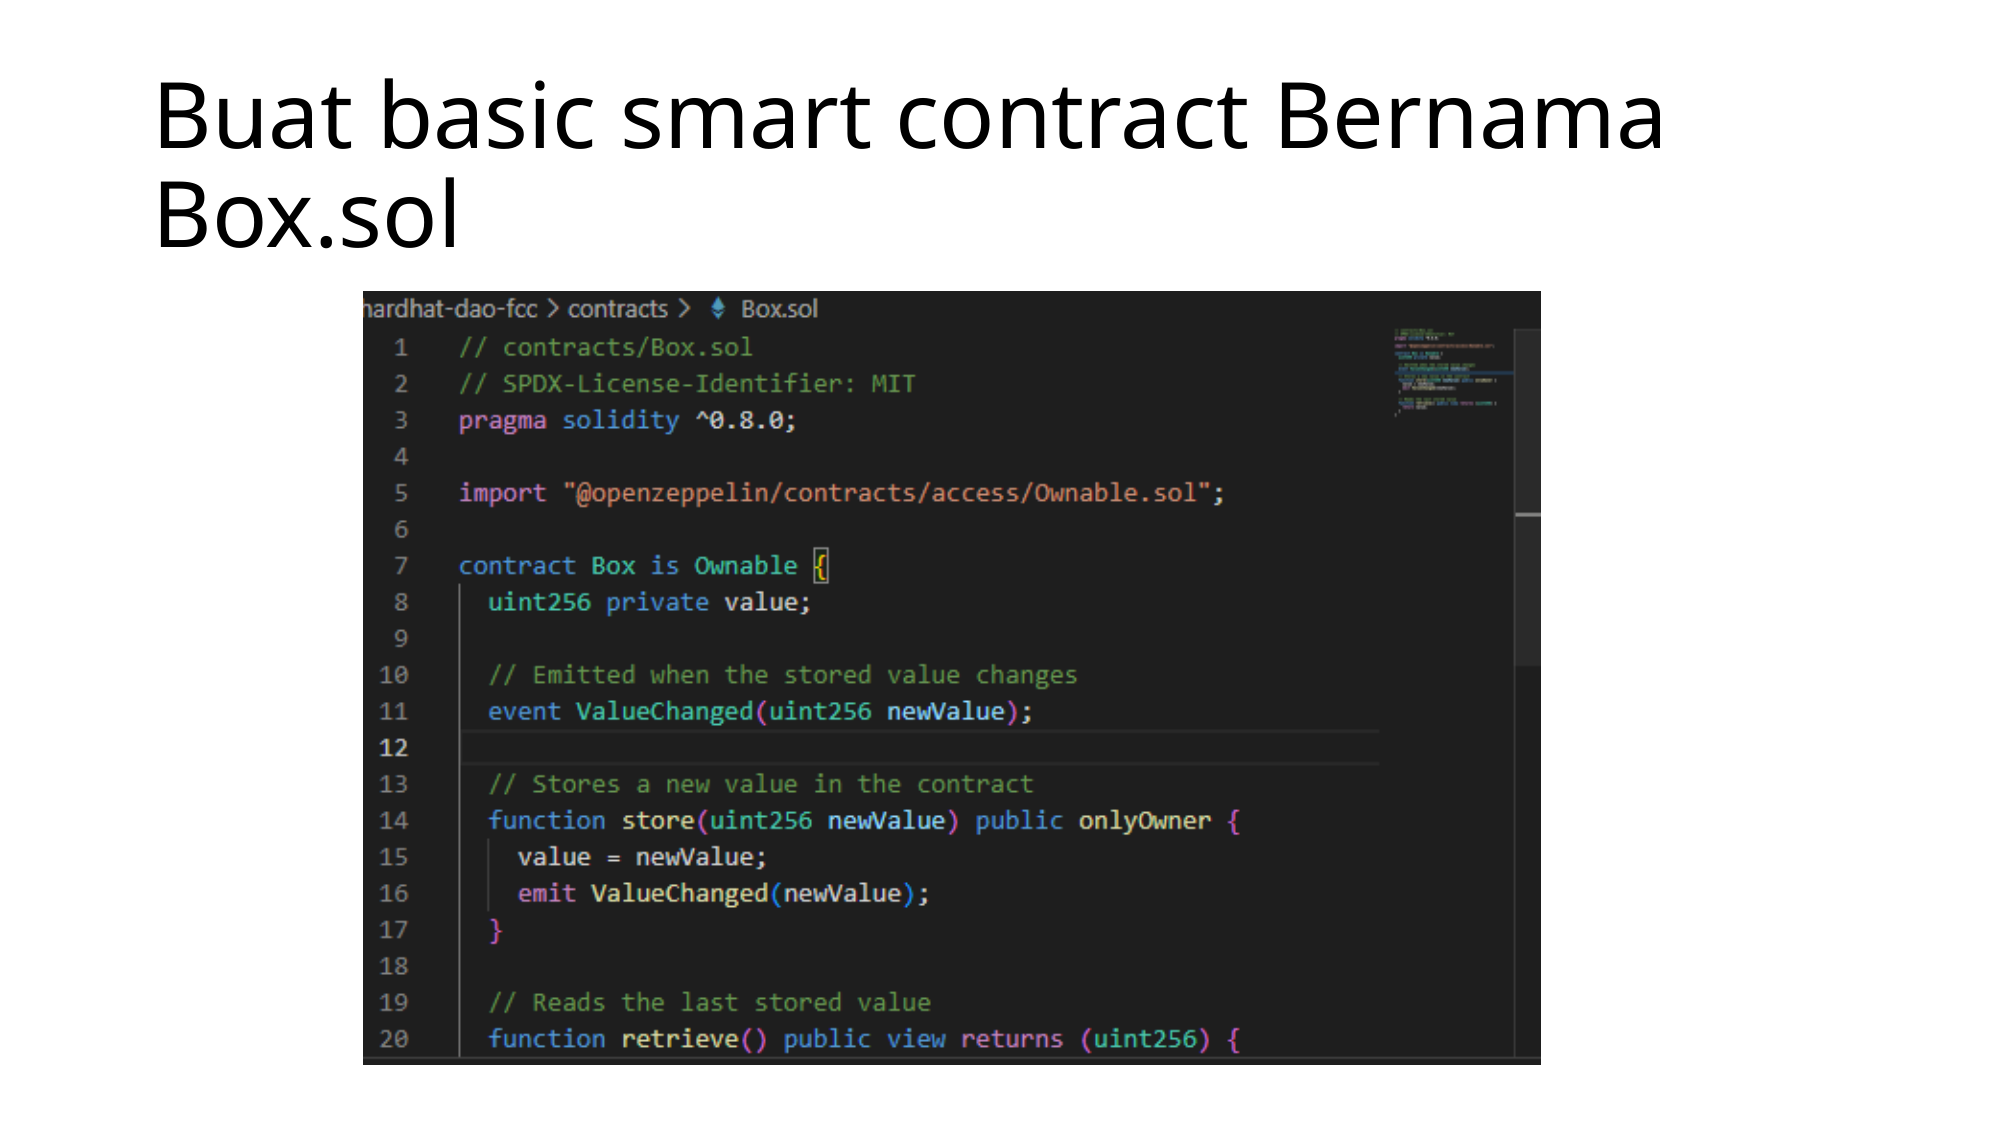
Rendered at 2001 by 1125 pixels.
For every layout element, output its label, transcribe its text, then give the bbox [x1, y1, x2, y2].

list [363, 291, 1541, 1066]
title Buat basic smart contract Bernama Box.sol [137, 59, 1863, 278]
